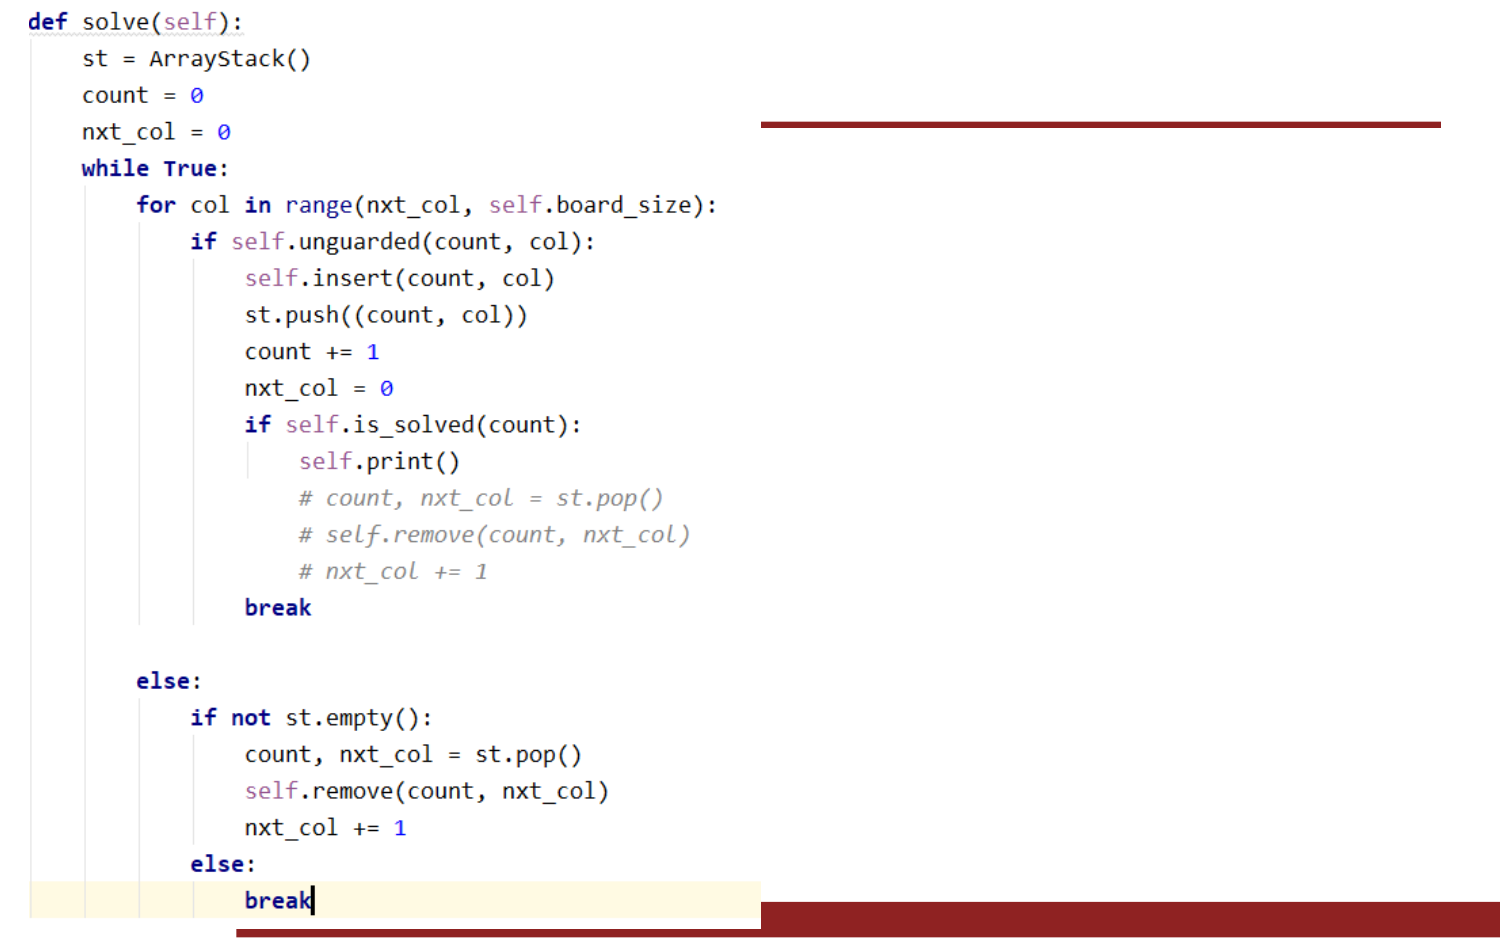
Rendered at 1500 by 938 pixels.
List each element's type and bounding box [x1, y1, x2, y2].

picture [29, 4, 762, 929]
